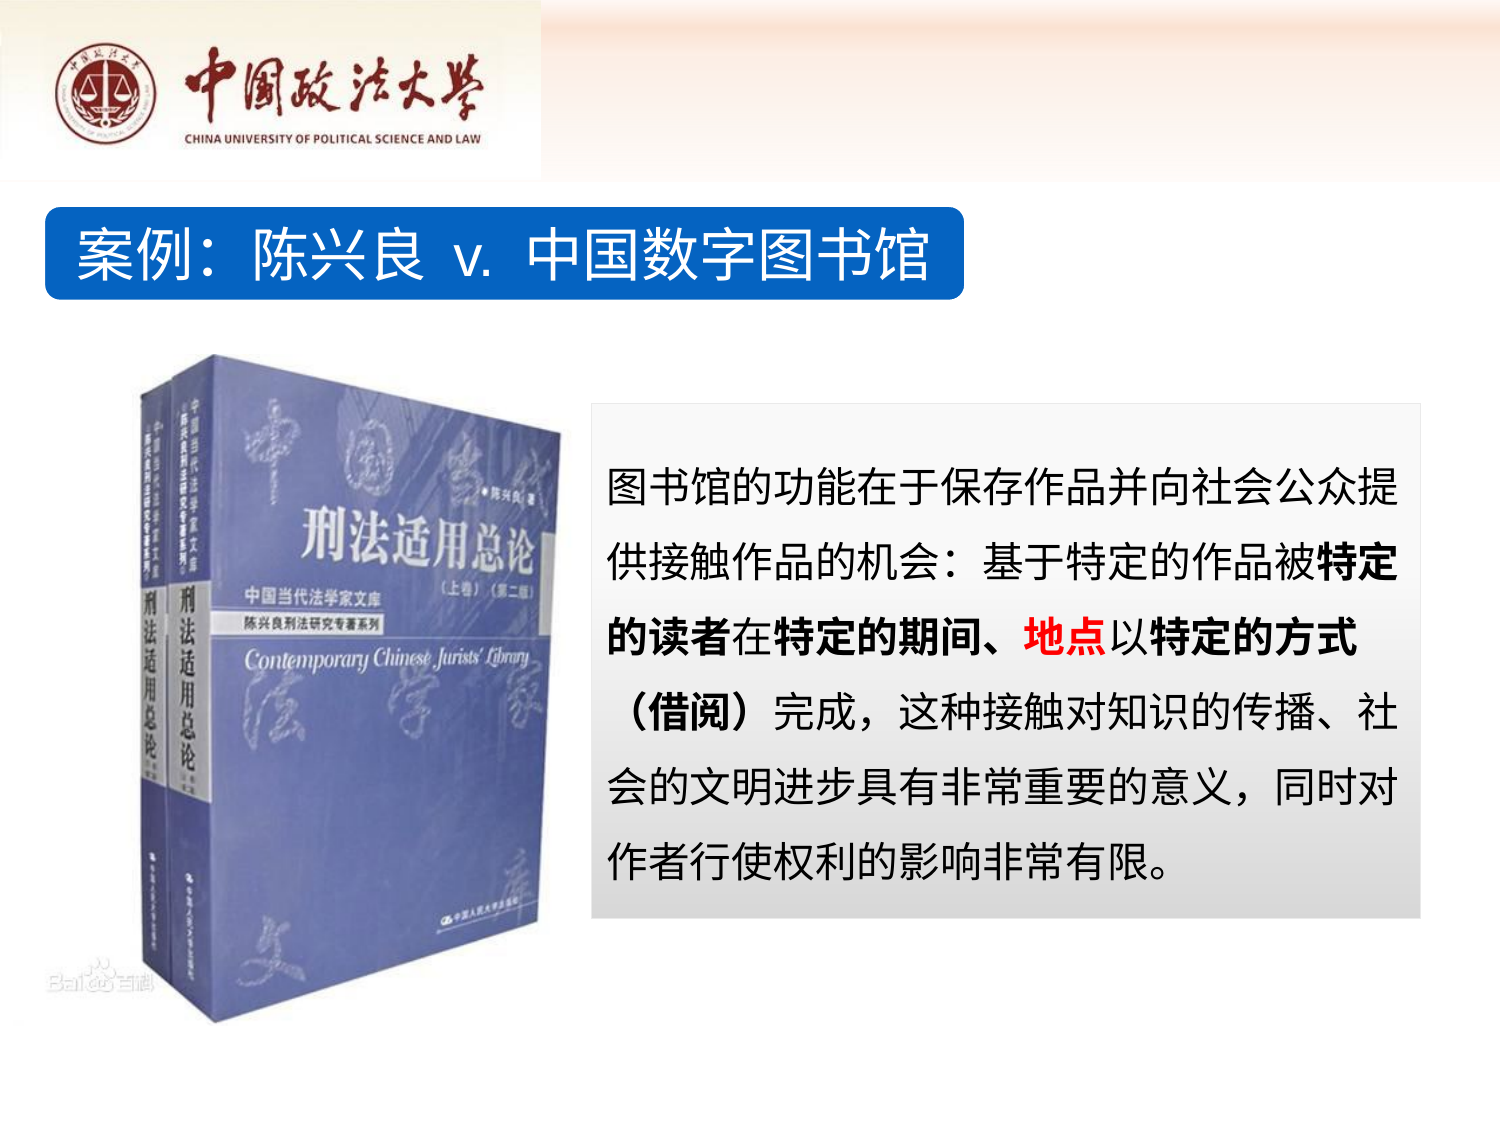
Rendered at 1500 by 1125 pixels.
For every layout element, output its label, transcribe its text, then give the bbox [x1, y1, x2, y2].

picture [0, 0, 1500, 182]
text_box 图书馆的功能在于保存作品并向社会公众提供接触作品的机会：基于特定的作品被特定的读者在特定的期间、地点以特定的方式（借阅）完成，这种接触对知识的传播、社会的文明进步具有非常重要的意义，同时对作者行使权利的影响非常有限。 [684, 403, 1421, 919]
text_box 案例：陈兴良 v. 中国数字图书馆 [44, 206, 965, 301]
picture [13, 354, 684, 1026]
